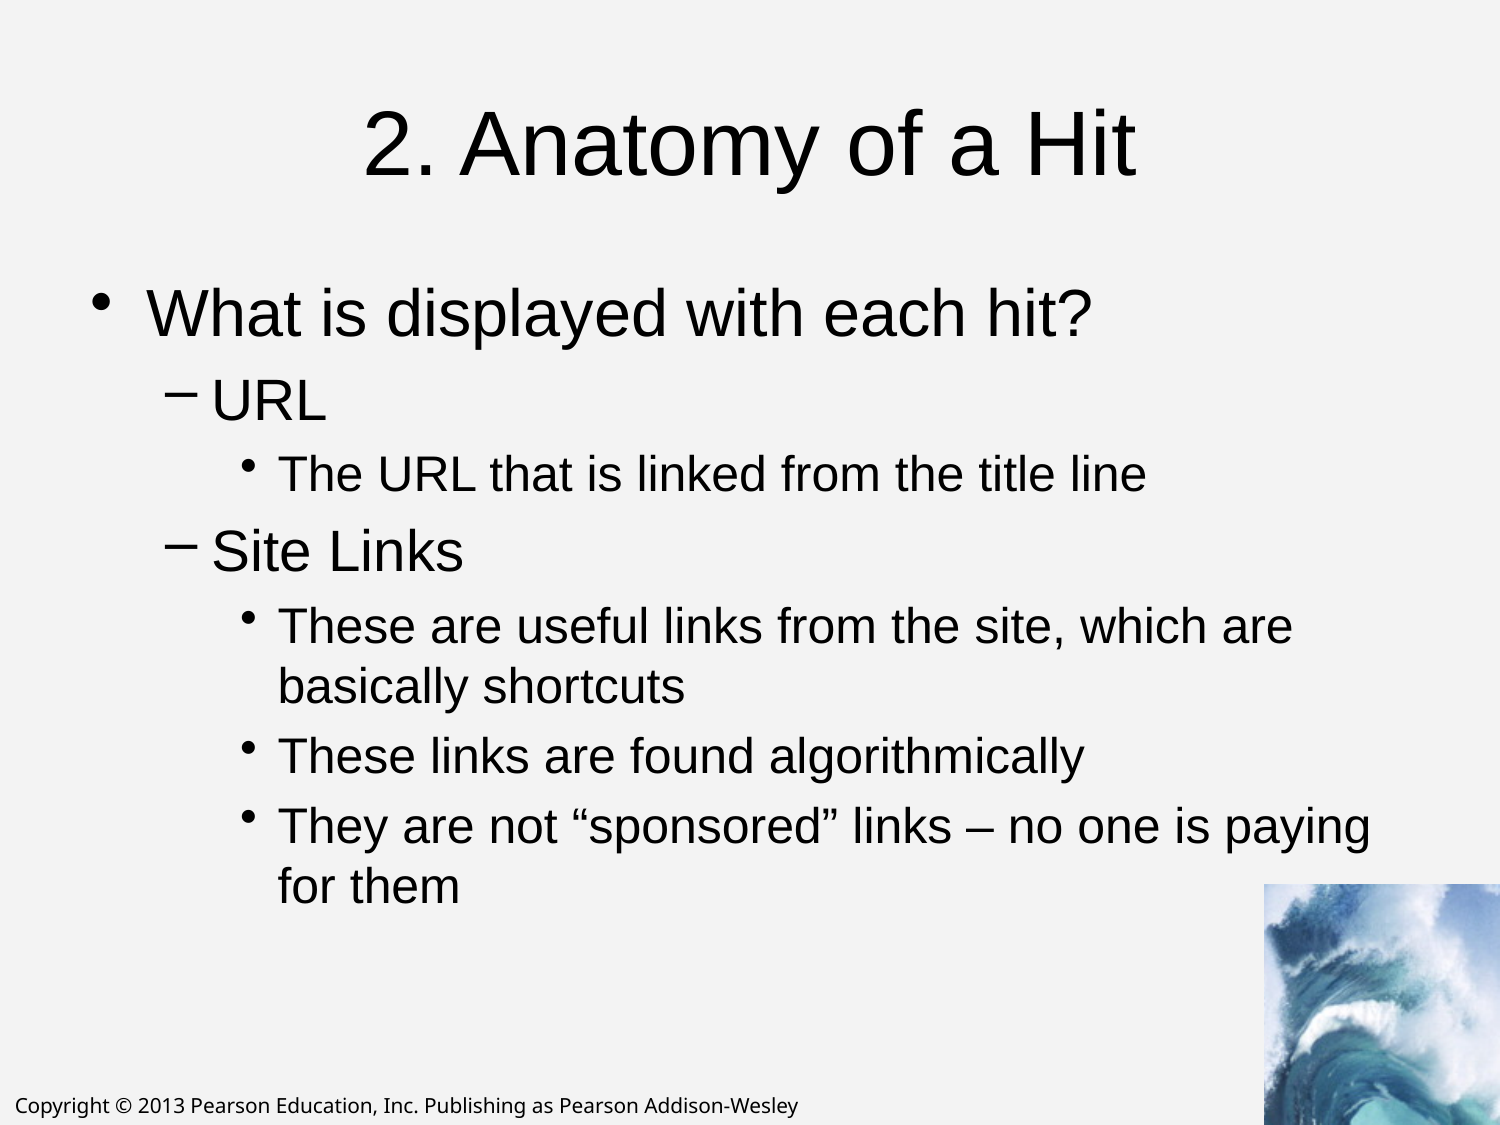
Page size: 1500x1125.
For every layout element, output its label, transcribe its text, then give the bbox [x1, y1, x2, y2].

list What is displayed with each hit? URL The URL that is linked from the title line Site Links These are useful links from the site, which are basically shortcuts These links are found algorithmically They are not “sponsored” links – no one is paying for them [74, 262, 1426, 1006]
picture [1264, 884, 1500, 1125]
title 2. Anatomy of a Hit [74, 44, 1426, 233]
